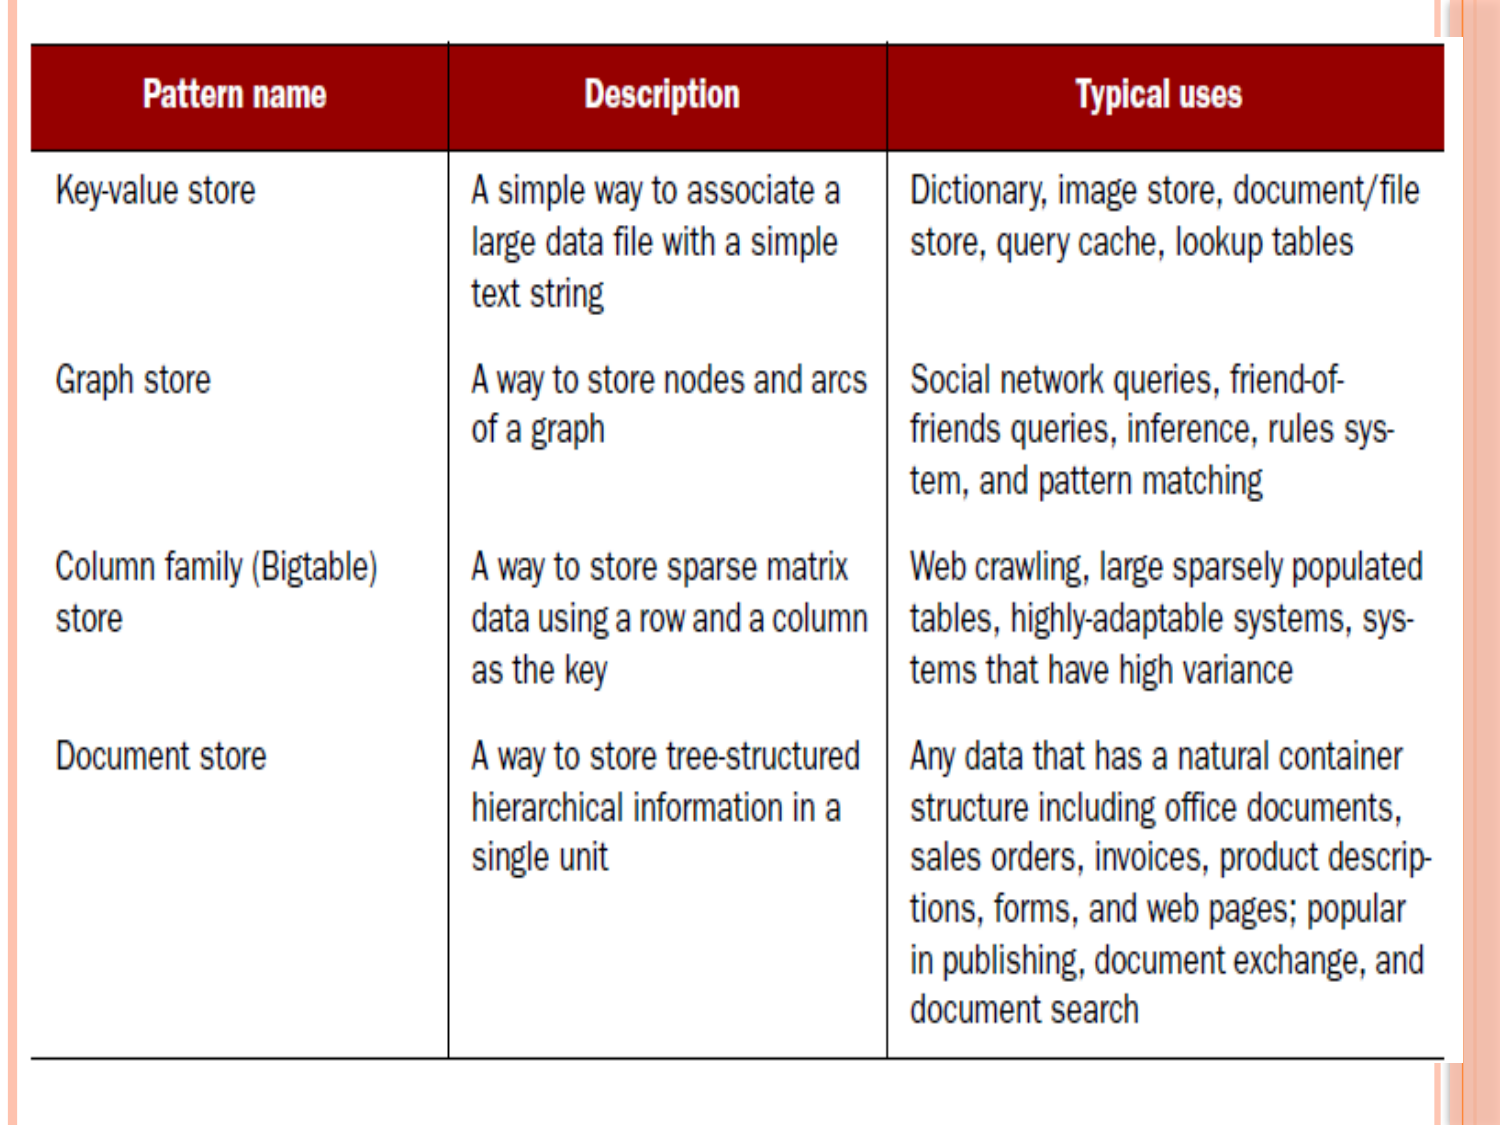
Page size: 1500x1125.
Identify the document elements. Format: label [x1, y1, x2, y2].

picture [24, 36, 1463, 1063]
